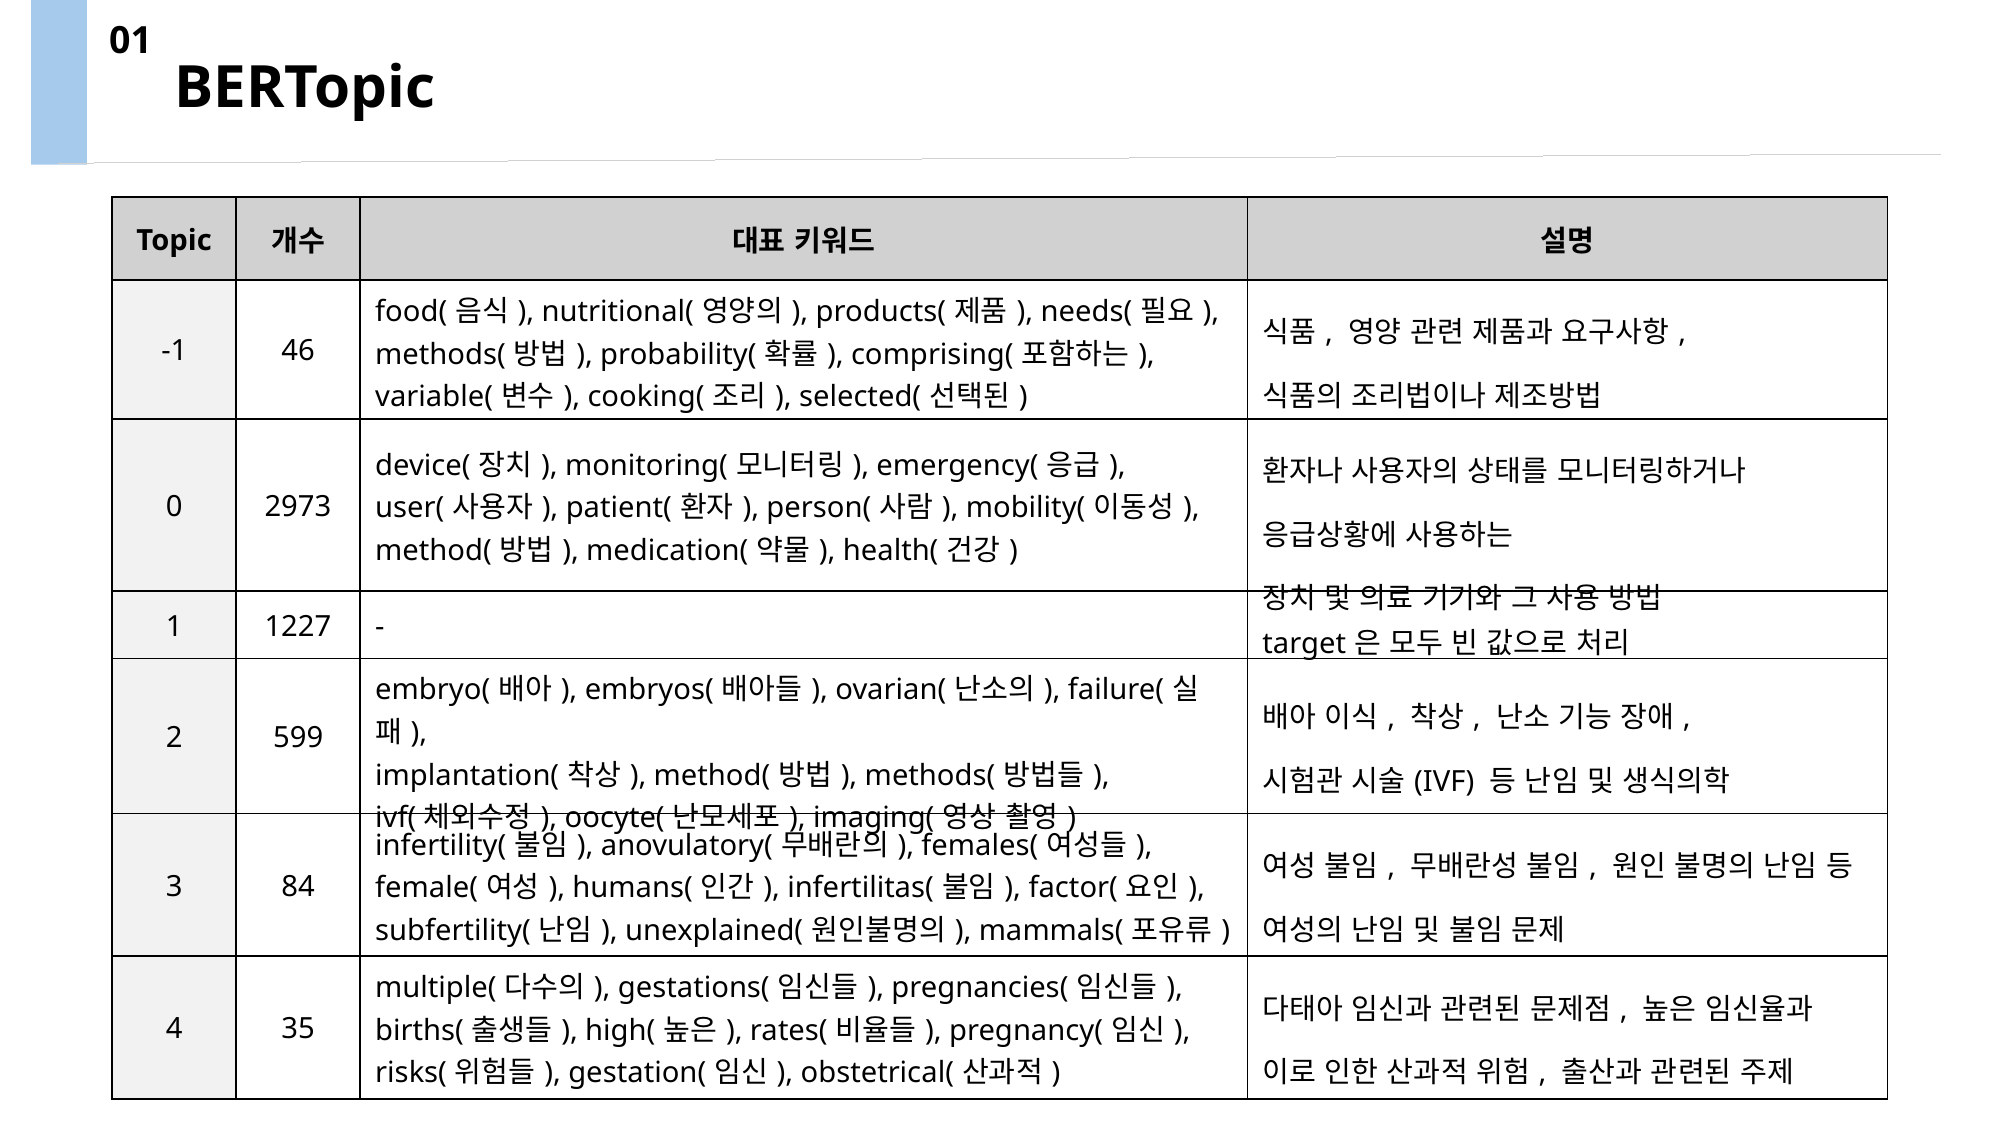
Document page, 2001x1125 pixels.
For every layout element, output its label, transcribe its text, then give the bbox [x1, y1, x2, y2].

table_cell 2973 [237, 420, 359, 590]
table_cell 4 [113, 957, 235, 1098]
table_cell 2 [113, 659, 235, 813]
table_cell 1227 [237, 592, 359, 658]
table_cell -1 [113, 281, 235, 418]
table_cell target은 모두 빈 값으로 처리 [1248, 592, 1887, 658]
table_header 개수 [237, 198, 359, 279]
table_cell - [361, 592, 1247, 658]
table_cell embryo(배아), embryos(배아들), ovarian(난소의), failure(실패), implantation(착상), method(방법), methods(방법들), ivf(체외수정), oocyte(난모세포), imaging(영상 촬영) [361, 659, 1247, 813]
table_cell infertility(불임), anovulatory(무배란의), females(여성들), female(여성), humans(인간), infertilitas(불임), factor(요인), subfertility(난임), unexplained(원인불명의), mammals(포유류) [361, 814, 1247, 955]
table_cell 46 [237, 281, 359, 418]
table_cell multiple(다수의), gestations(임신들), pregnancies(임신들), births(출생들), high(높은), rates(비율들), pregnancy(임신), risks(위험들), gestation(임신), obstetrical(산과적) [361, 957, 1247, 1098]
table_cell 3 [113, 814, 235, 955]
table_cell 35 [237, 957, 359, 1098]
table_header 설명 [1248, 198, 1887, 279]
table_header 대표 키워드 [361, 198, 1247, 279]
table_cell 599 [237, 659, 359, 813]
text_box 01 [94, 9, 168, 69]
text_box BERTopic [159, 41, 1830, 127]
table_cell device(장치), monitoring(모니터링), emergency(응급), user(사용자), patient(환자), person(사람), mobility(이동성), method(방법), medication(약물), health(건강) [361, 420, 1247, 590]
table_cell 여성 불임, 무배란성 불임, 원인 불명의 난임 등 여성의 난임 및 불임 문제 [1248, 814, 1887, 955]
table_cell 0 [113, 420, 235, 590]
table_cell 1 [113, 592, 235, 658]
table_cell 배아 이식, 착상, 난소 기능 장애, 시험관 시술(IVF) 등 난임 및 생식의학 [1248, 659, 1887, 813]
table_header Topic [113, 198, 235, 279]
table_cell 84 [237, 814, 359, 955]
table_cell food(음식), nutritional(영양의), products(제품), needs(필요), methods(방법), probability(확률), comprising(포함하는), variable(변수), cooking(조리), selected(선택된) [361, 281, 1247, 418]
table_cell 다태아 임신과 관련된 문제점, 높은 임신율과 이로 인한 산과적 위험, 출산과 관련된 주제 [1248, 957, 1887, 1098]
table_cell 환자나 사용자의 상태를 모니터링하거나 응급상황에 사용하는 장치 및 의료 기기와 그 사용 방법 [1248, 420, 1887, 590]
table_cell 식품, 영양 관련 제품과 요구사항, 식품의 조리법이나 제조방법 [1248, 281, 1887, 418]
